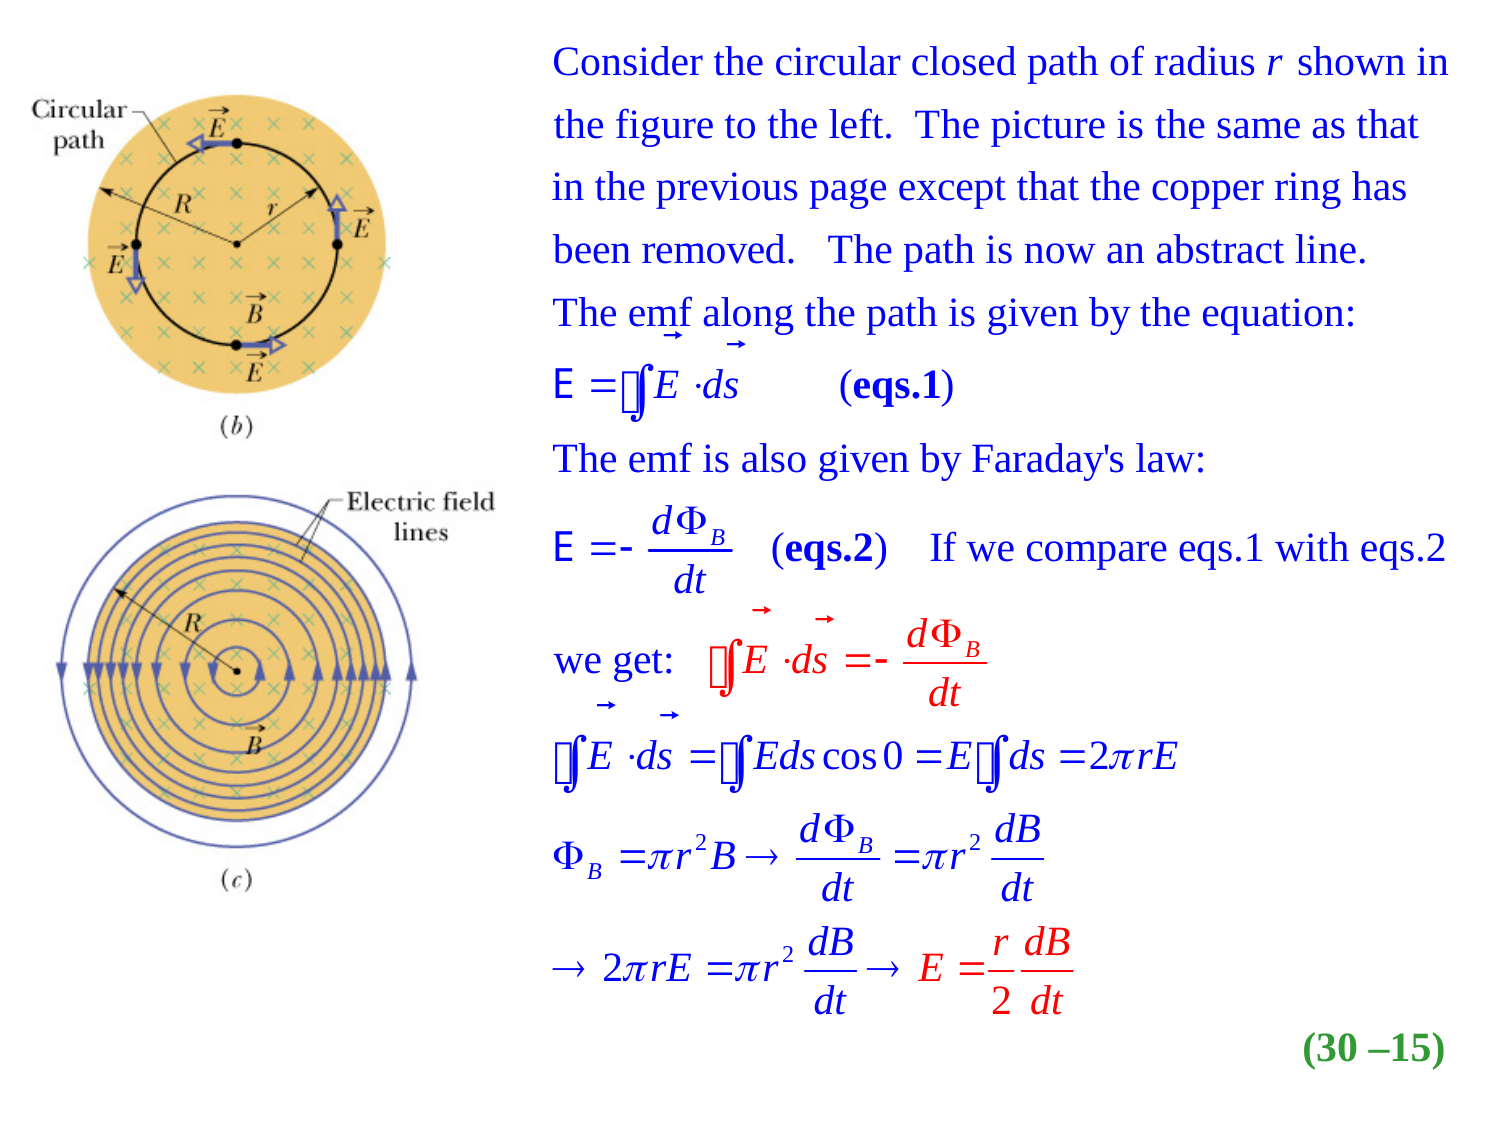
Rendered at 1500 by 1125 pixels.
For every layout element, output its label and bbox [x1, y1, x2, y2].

text_box [0, 44, 496, 1125]
text_box [546, 37, 1469, 1078]
